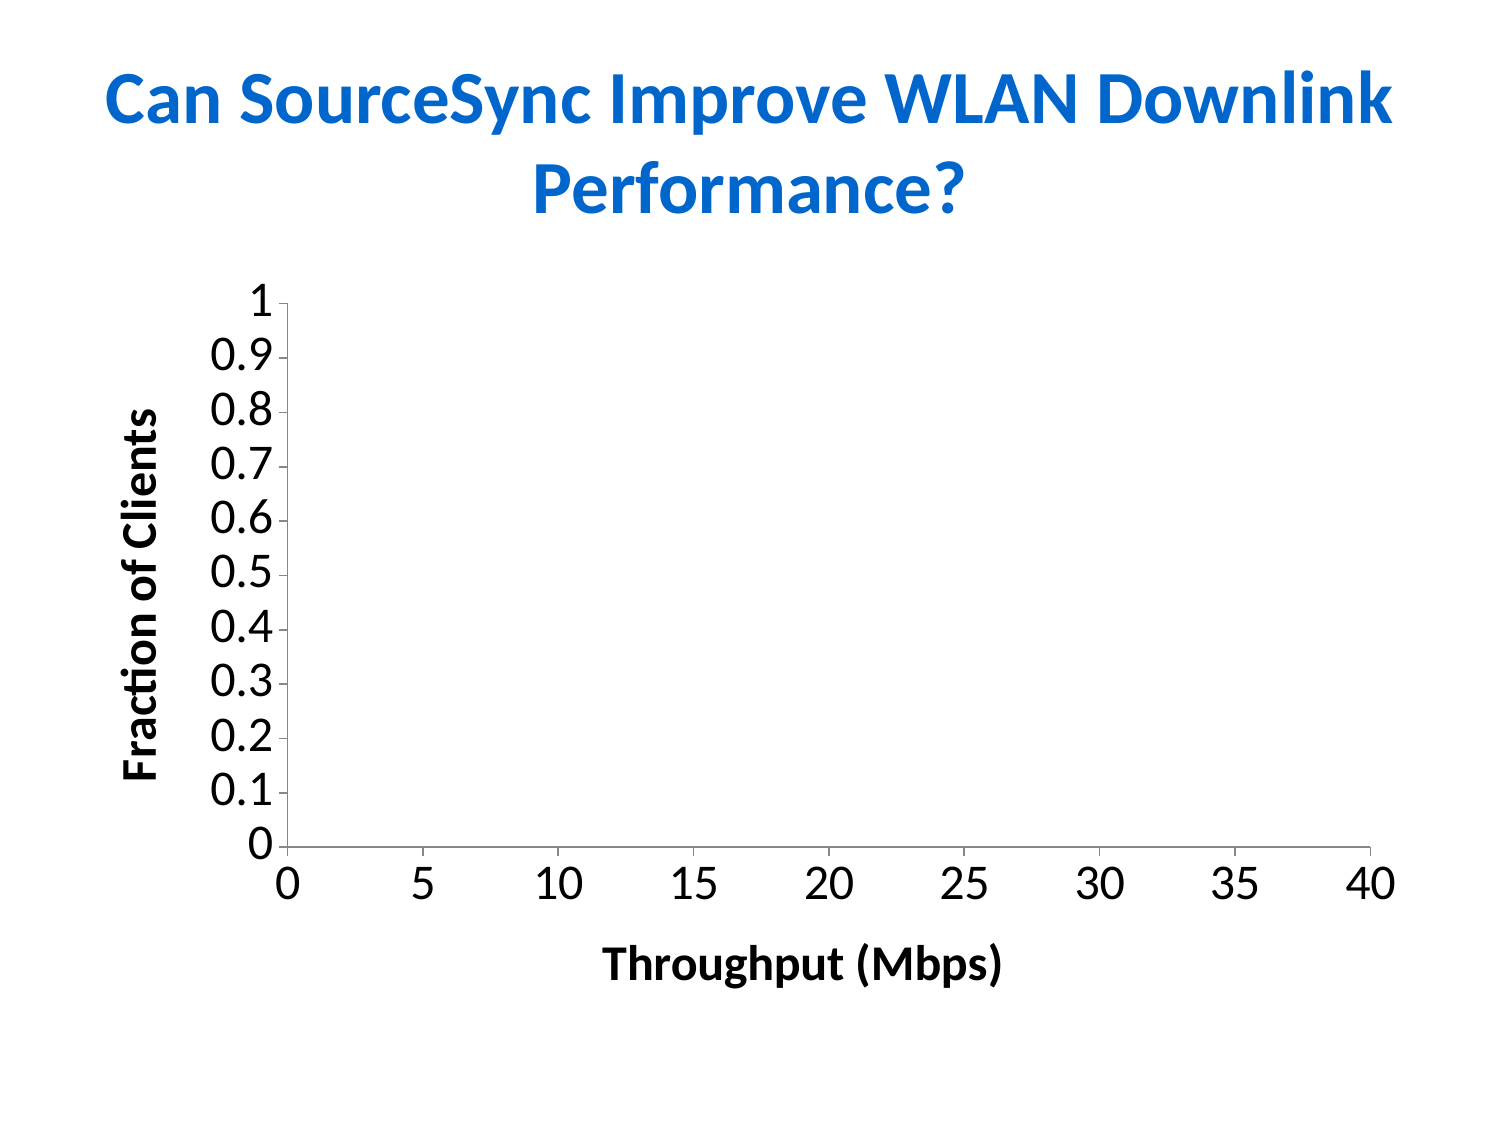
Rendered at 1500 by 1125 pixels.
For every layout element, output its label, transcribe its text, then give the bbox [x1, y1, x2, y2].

title Can SourceSync Improve WLAN Downlink Performance? [0, 45, 1500, 233]
chart [76, 263, 1423, 1033]
